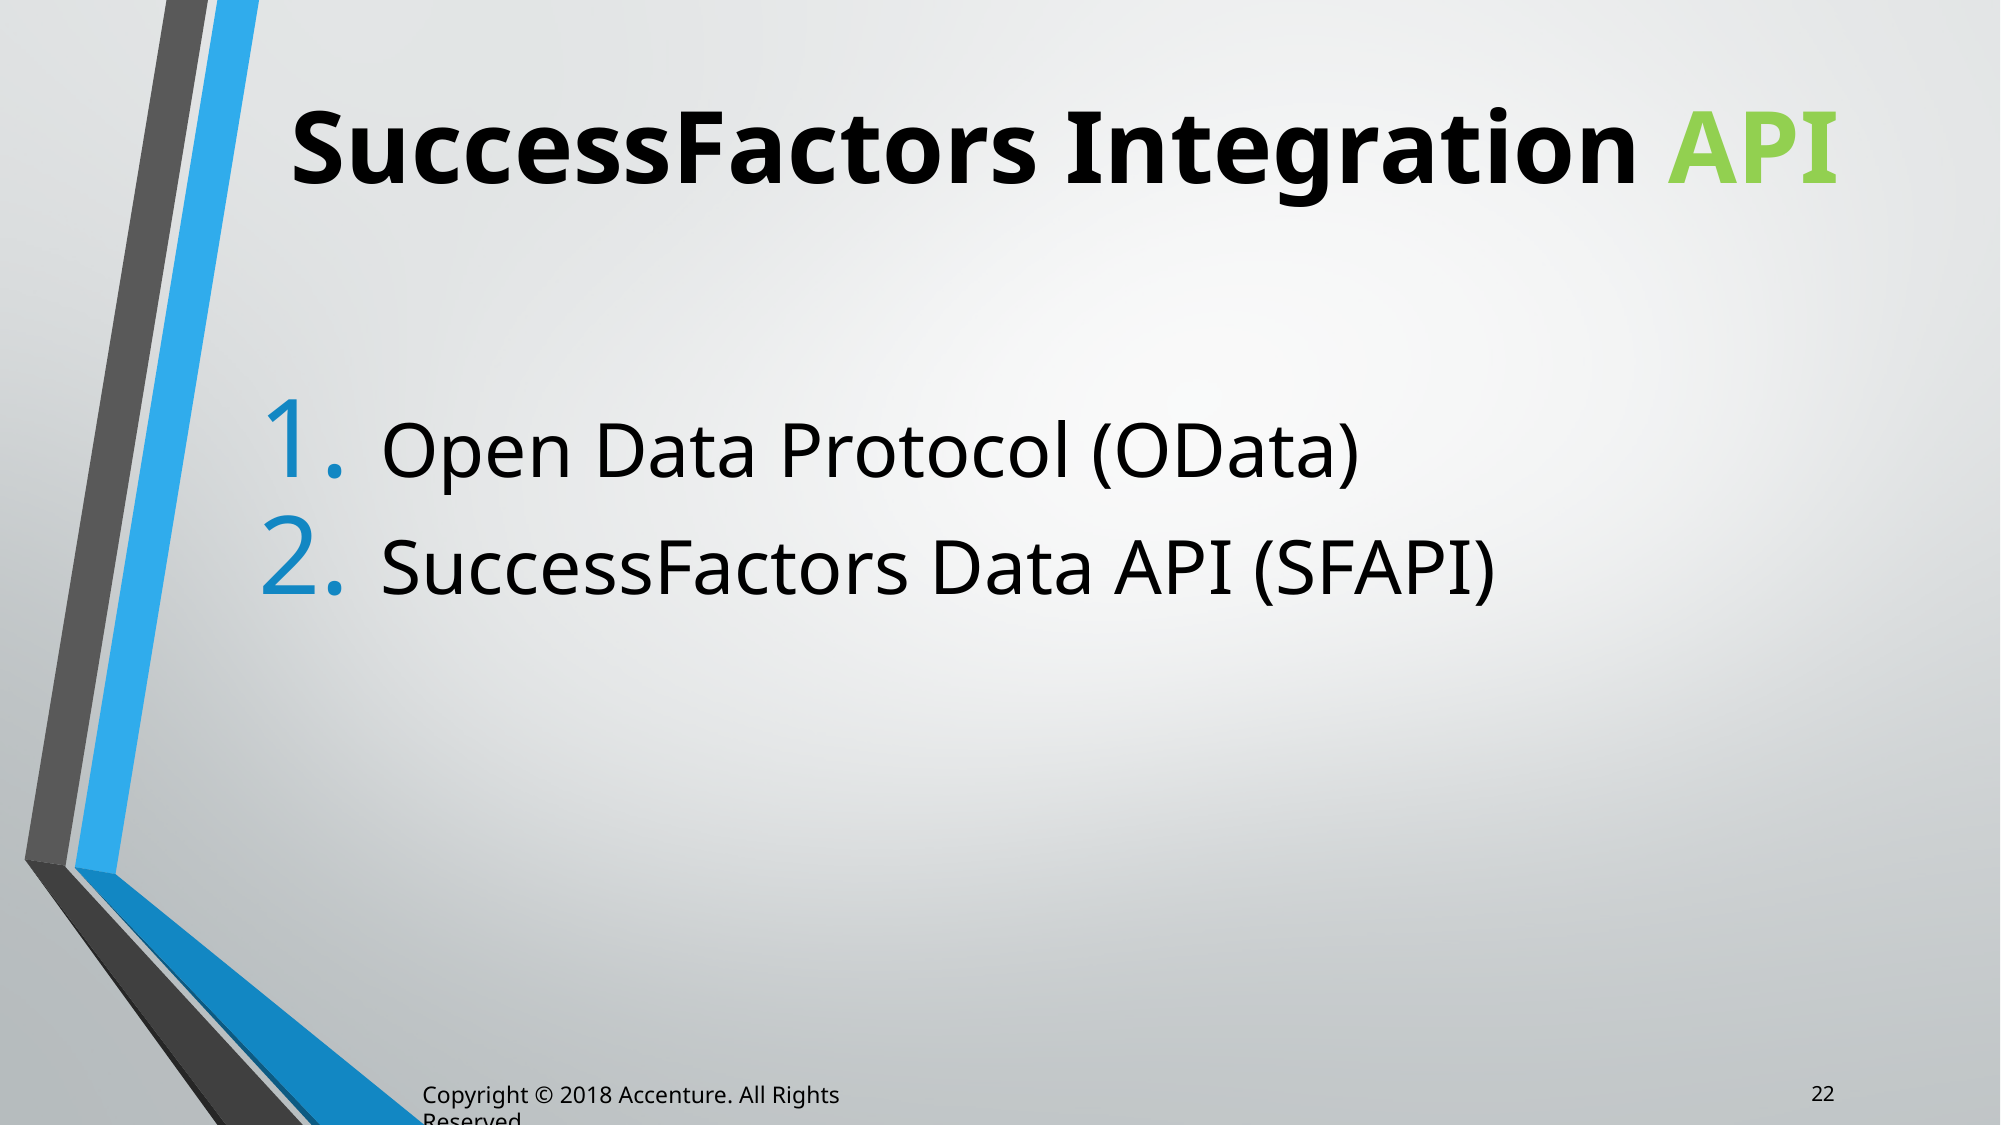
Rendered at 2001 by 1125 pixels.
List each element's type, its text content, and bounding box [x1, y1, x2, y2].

slide_number 22 [1796, 1072, 1887, 1125]
title SuccessFactors Integration API [243, 0, 1887, 288]
list Open Data Protocol (OData) SuccessFactors Data API (SFAPI) [243, 305, 1887, 1059]
